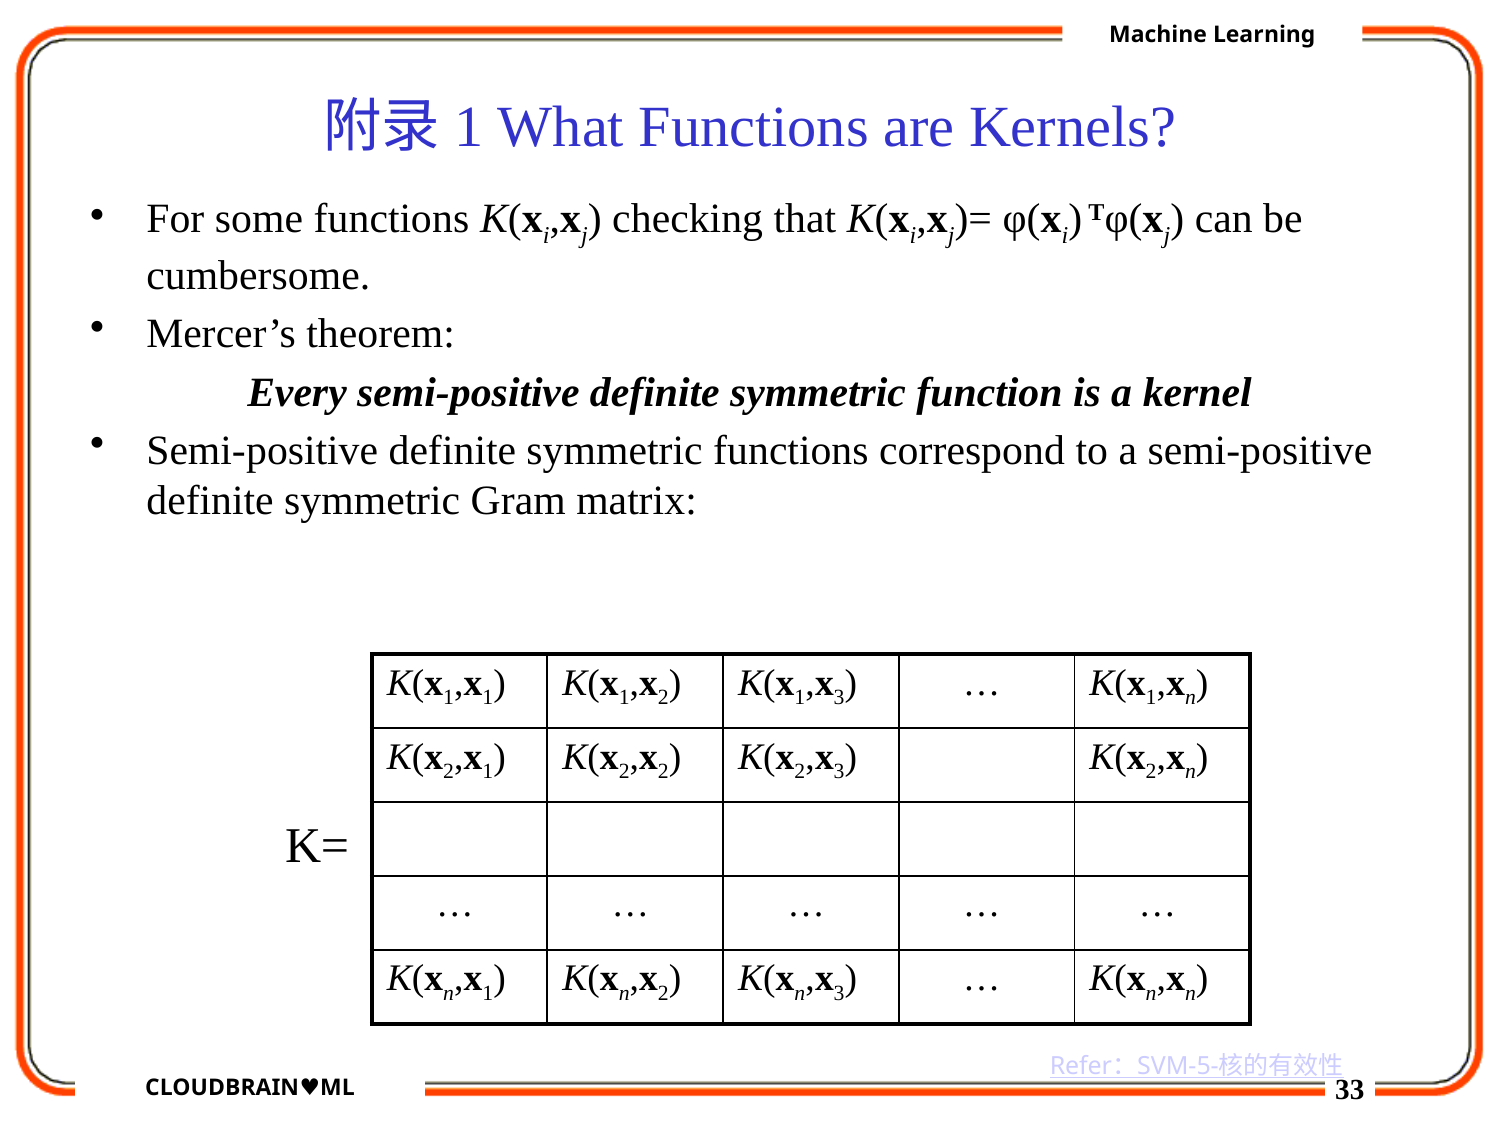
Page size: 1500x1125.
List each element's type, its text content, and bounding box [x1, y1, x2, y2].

table_header K(x1,x2) [548, 656, 722, 727]
table_cell … [900, 951, 1074, 1022]
table_cell … [900, 877, 1074, 949]
picture [12, 24, 1488, 1101]
table_cell K(xn,xn) [1075, 951, 1248, 1022]
table_header K(x1,x3) [724, 656, 898, 727]
table_header K(x1,xn) [1075, 656, 1248, 727]
text_box Refer：SVM-5-核的有效性 [1035, 1042, 1359, 1094]
title 附录1 What Functions are Kernels? [112, 62, 1388, 183]
table_cell K(x2,x2) [548, 729, 722, 801]
table_cell [548, 803, 722, 875]
table_cell K(x2,x1) [374, 729, 546, 801]
table_cell [724, 803, 898, 875]
table_cell … [724, 877, 898, 949]
table_cell … [1075, 877, 1248, 949]
table_cell K(x2,xn) [1075, 729, 1248, 801]
table_header K(x1,x1) [374, 656, 546, 727]
list For some functions K(xi,xj) checking that K(xi,xj)= φ(xi) Tφ(xj) can be cumbersome. Mercer’s theorem: Every semi-positive definite symmetric function is a kernel Semi-positive definite symmetric functions correspond to a semi-positive definite symmetric Gram matrix: [75, 183, 1425, 1075]
table_cell … [374, 877, 546, 949]
text_box K= [270, 804, 430, 880]
table_cell K(xn,x3) [724, 951, 898, 1022]
table_cell K(x2,x3) [724, 729, 898, 801]
table_cell K(xn,x1) [374, 951, 546, 1022]
table_cell [1075, 803, 1248, 875]
picture [425, 1075, 1325, 1101]
table_header … [900, 656, 1074, 727]
table_cell K(xn,x2) [548, 951, 722, 1022]
table_cell [374, 803, 546, 875]
table_cell [900, 803, 1074, 875]
table_cell [900, 729, 1074, 801]
table_cell … [548, 877, 722, 949]
